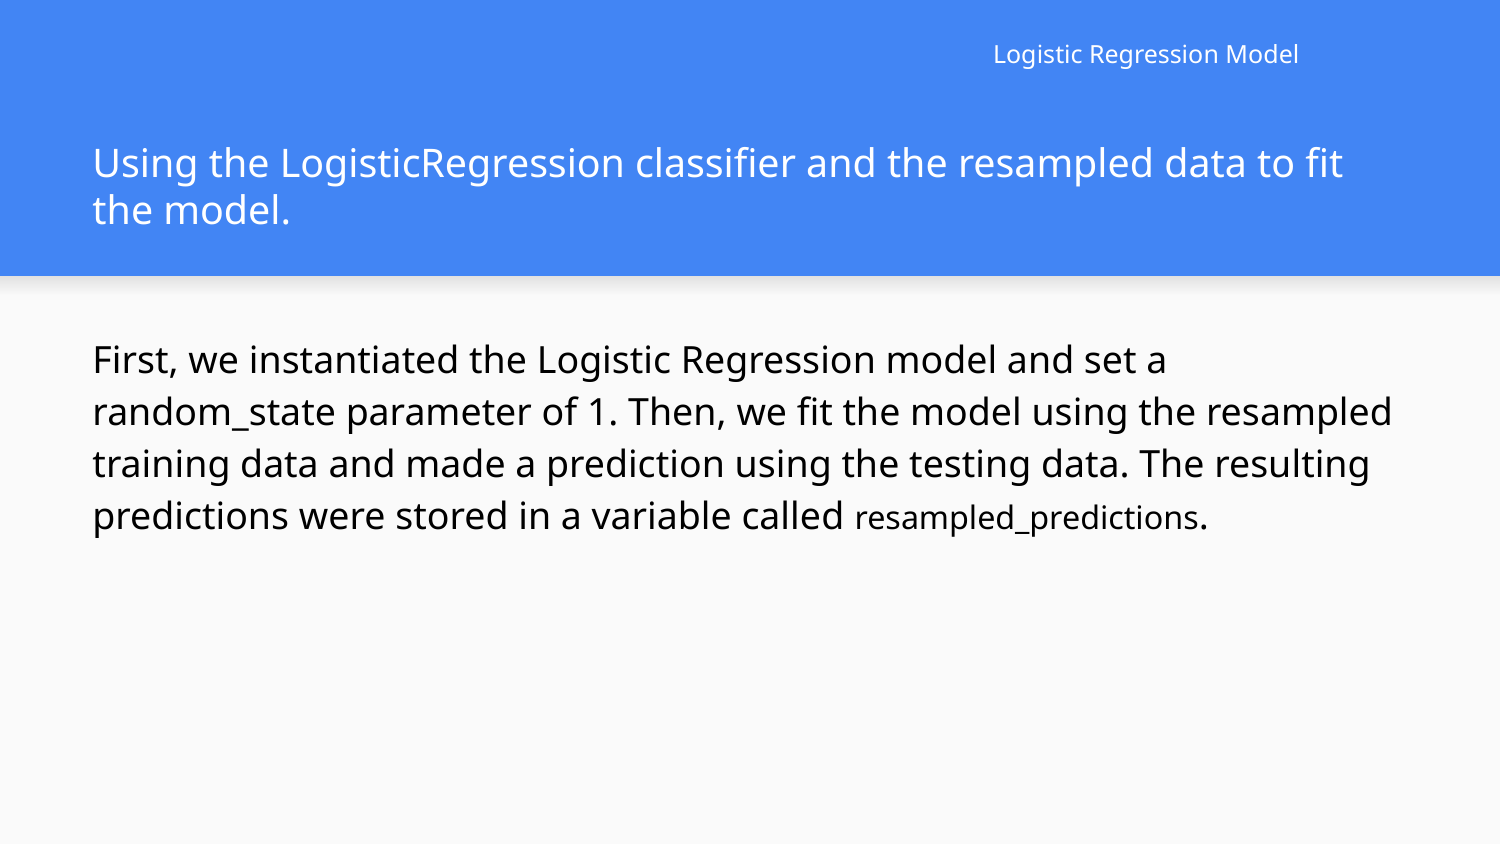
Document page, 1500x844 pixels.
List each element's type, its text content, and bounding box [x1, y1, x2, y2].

list First, we instantiated the Logistic Regression model and set a random_state parameter of 1. Then, we fit the model using the resampled training data and made a prediction using the testing data. The resulting predictions were stored in a variable called resampled_predictions. [77, 314, 1427, 760]
title Using the LogisticRegression classifier and the resampled data to fit the model. [77, 121, 1427, 248]
text_box Logistic Regression Model [978, 23, 1471, 83]
